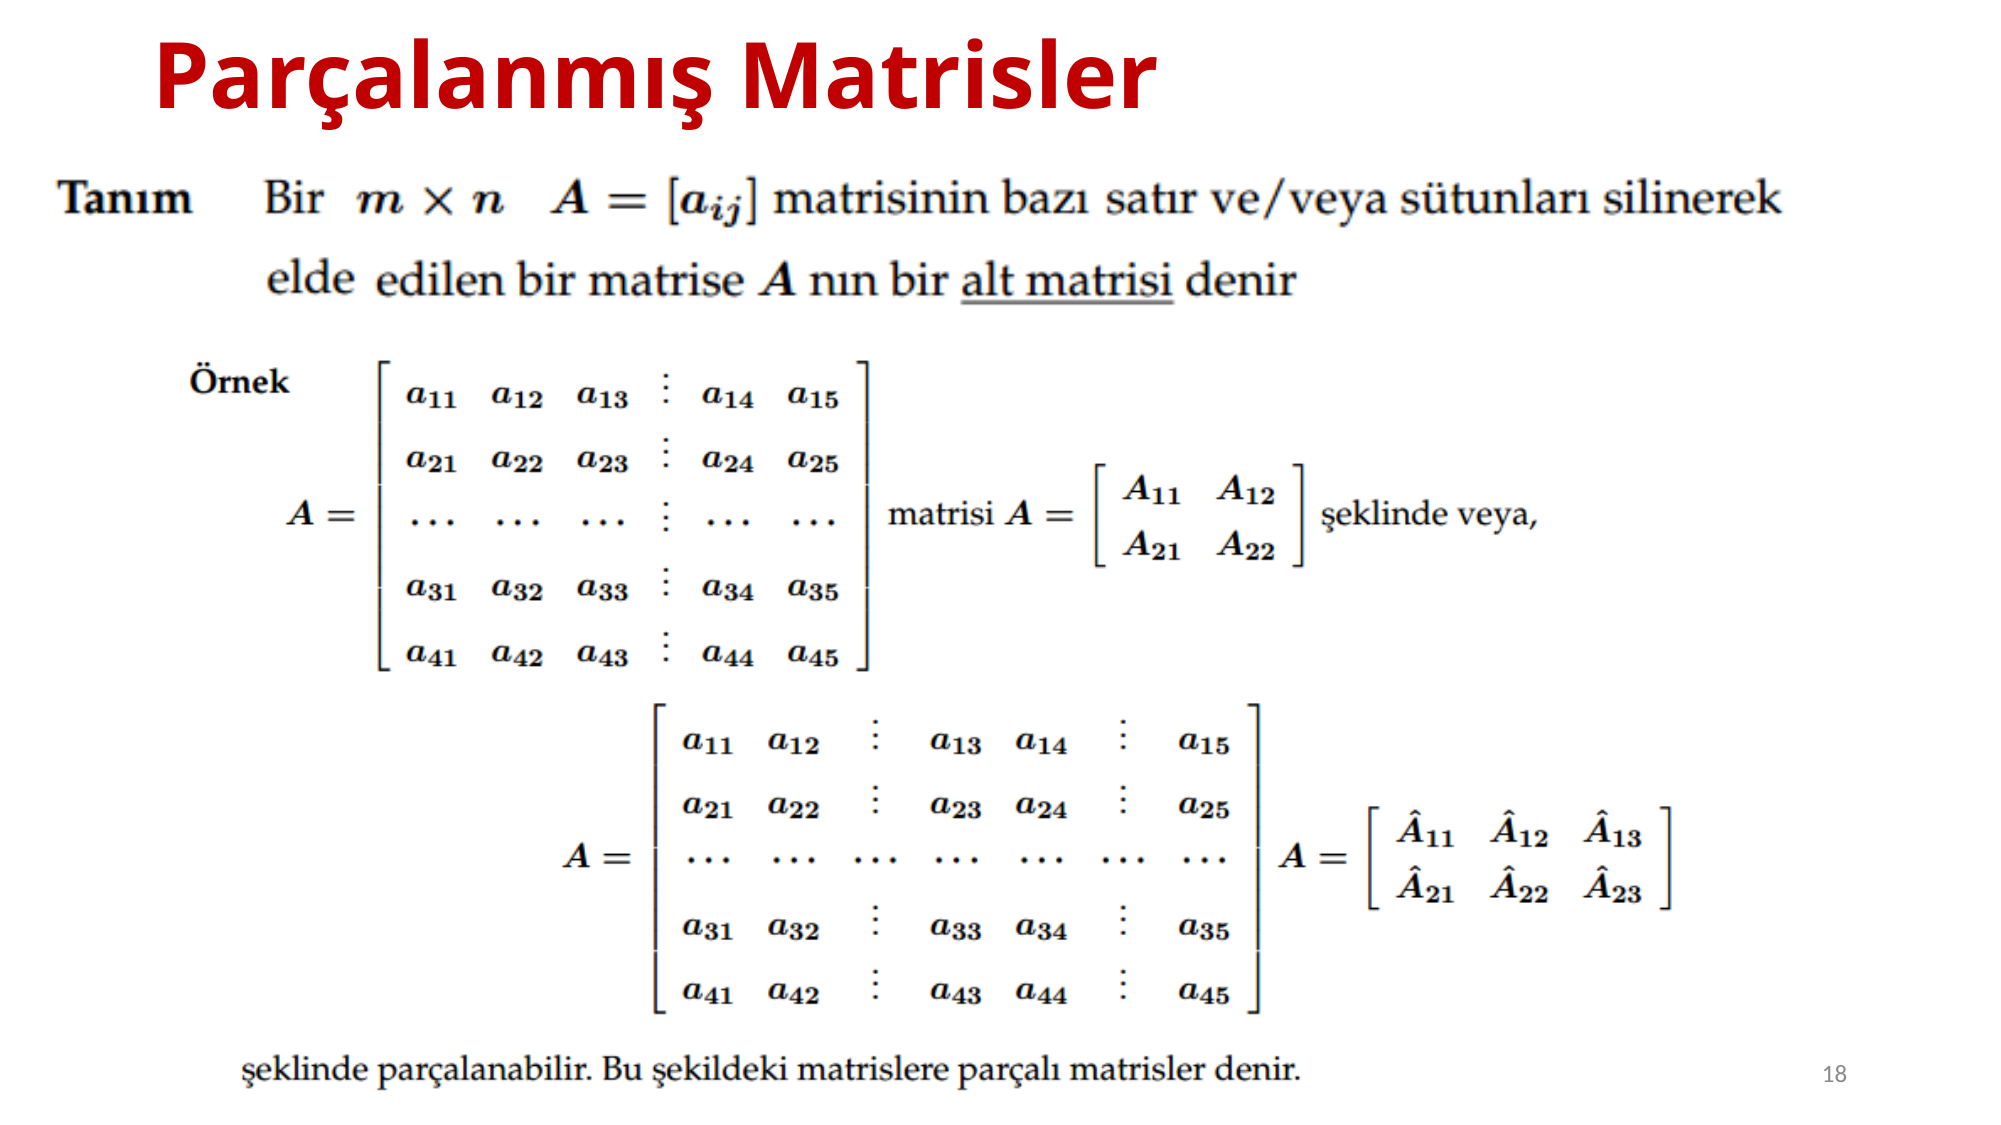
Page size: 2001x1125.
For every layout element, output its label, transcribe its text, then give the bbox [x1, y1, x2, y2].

picture [189, 334, 1677, 1092]
slide_number 18 [1412, 1042, 1863, 1103]
title Parçalanmış Matrisler [137, 21, 1863, 137]
picture [46, 155, 1789, 317]
